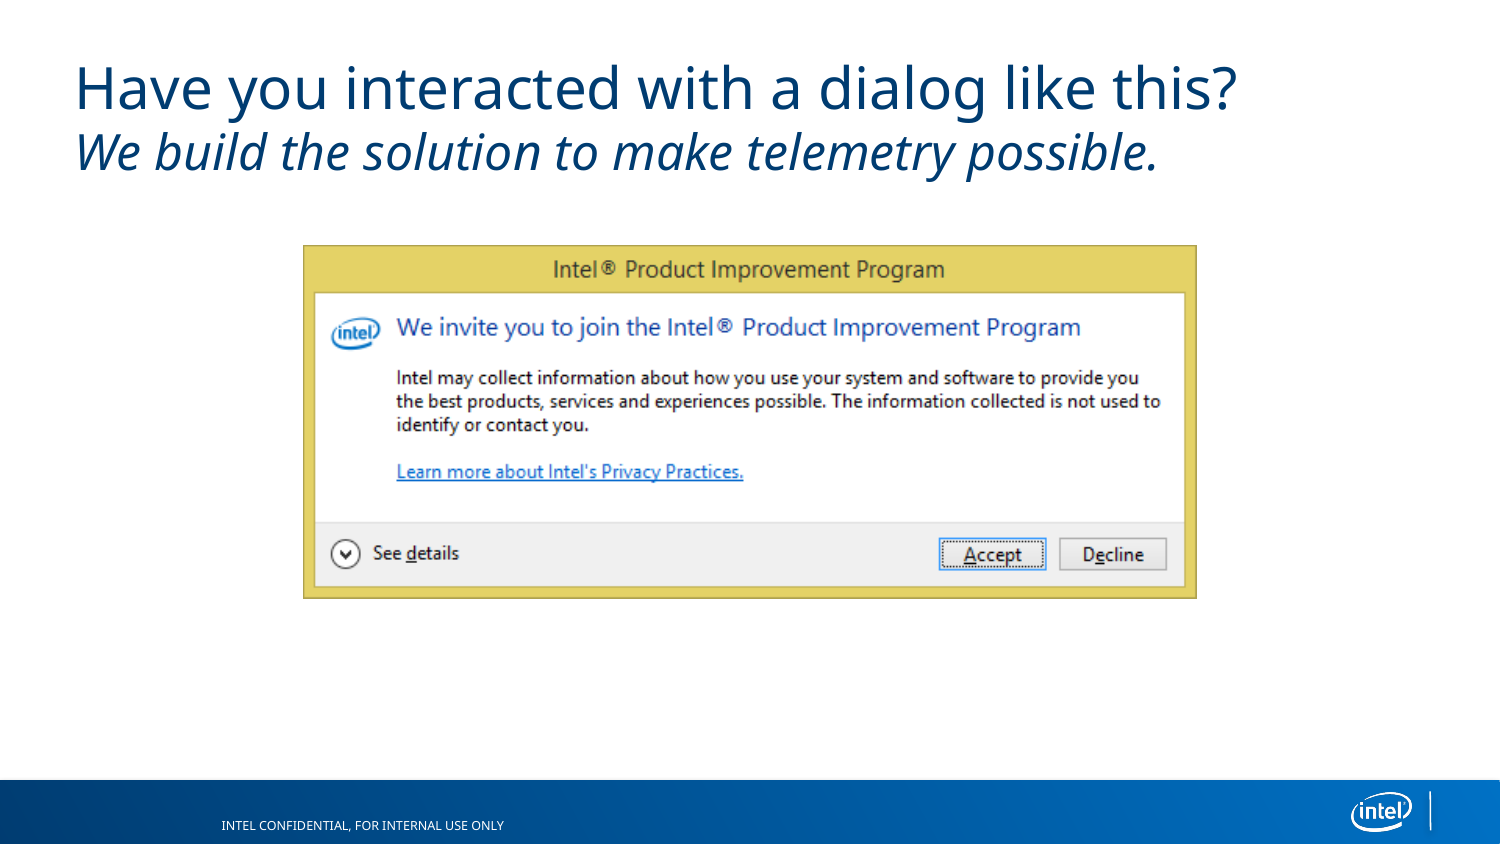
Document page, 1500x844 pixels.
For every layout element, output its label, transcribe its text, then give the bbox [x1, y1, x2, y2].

picture [302, 244, 1198, 599]
title Have you interacted with a dialog like this? We build the solution to make telemetry possible. [74, 50, 1425, 194]
picture [1351, 792, 1412, 832]
